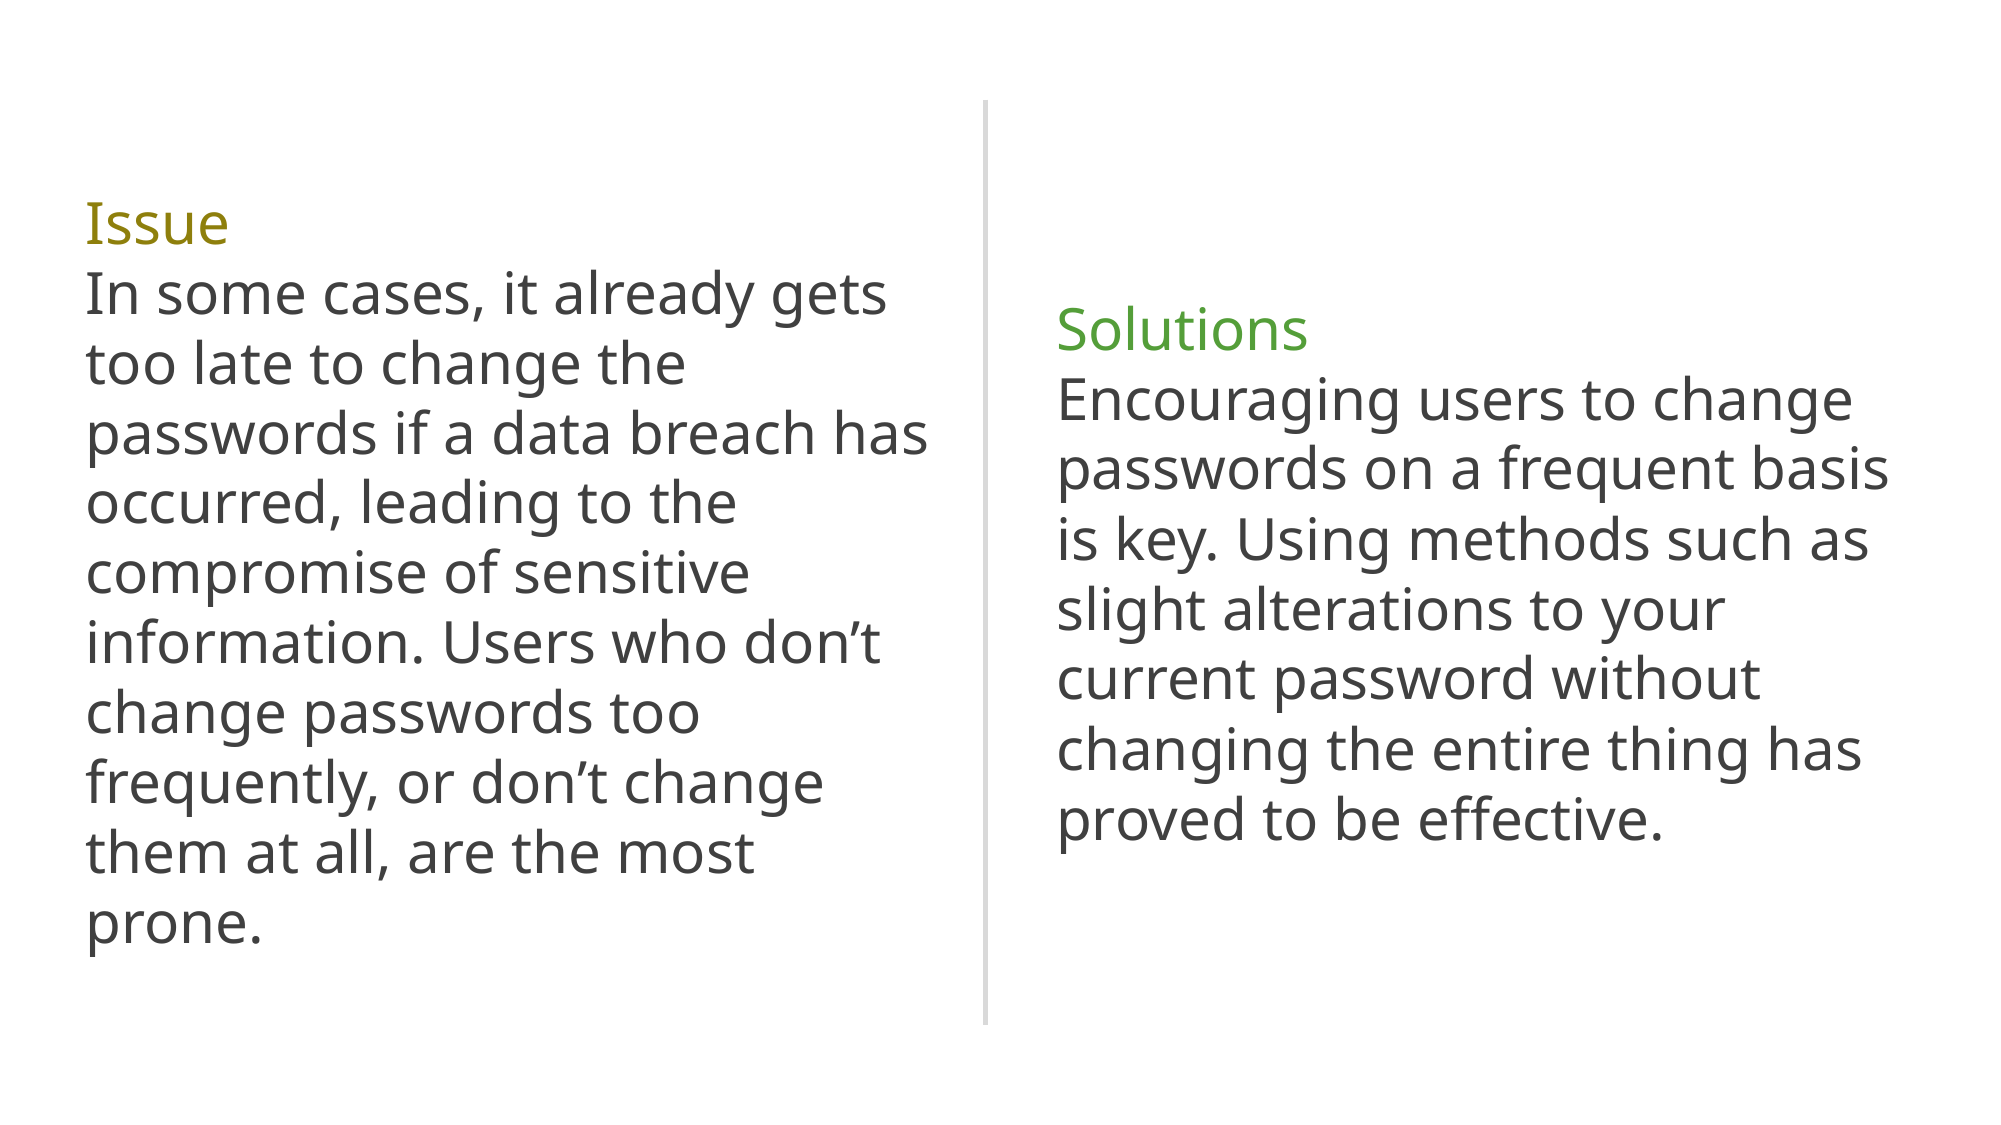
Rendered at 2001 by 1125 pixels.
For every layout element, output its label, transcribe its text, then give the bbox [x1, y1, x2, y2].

text_box Solutions Encouraging users to change passwords on a frequent basis is key. Using methods such as slight alterations to your current password without changing the entire thing has proved to be effective. [1041, 284, 1929, 859]
text_box Issue In some cases, it already gets too late to change the passwords if a data breach has occurred, leading to the compromise of sensitive information. Users who don’t change passwords too frequently, or don’t change them at all, are the most prone. [71, 178, 959, 963]
